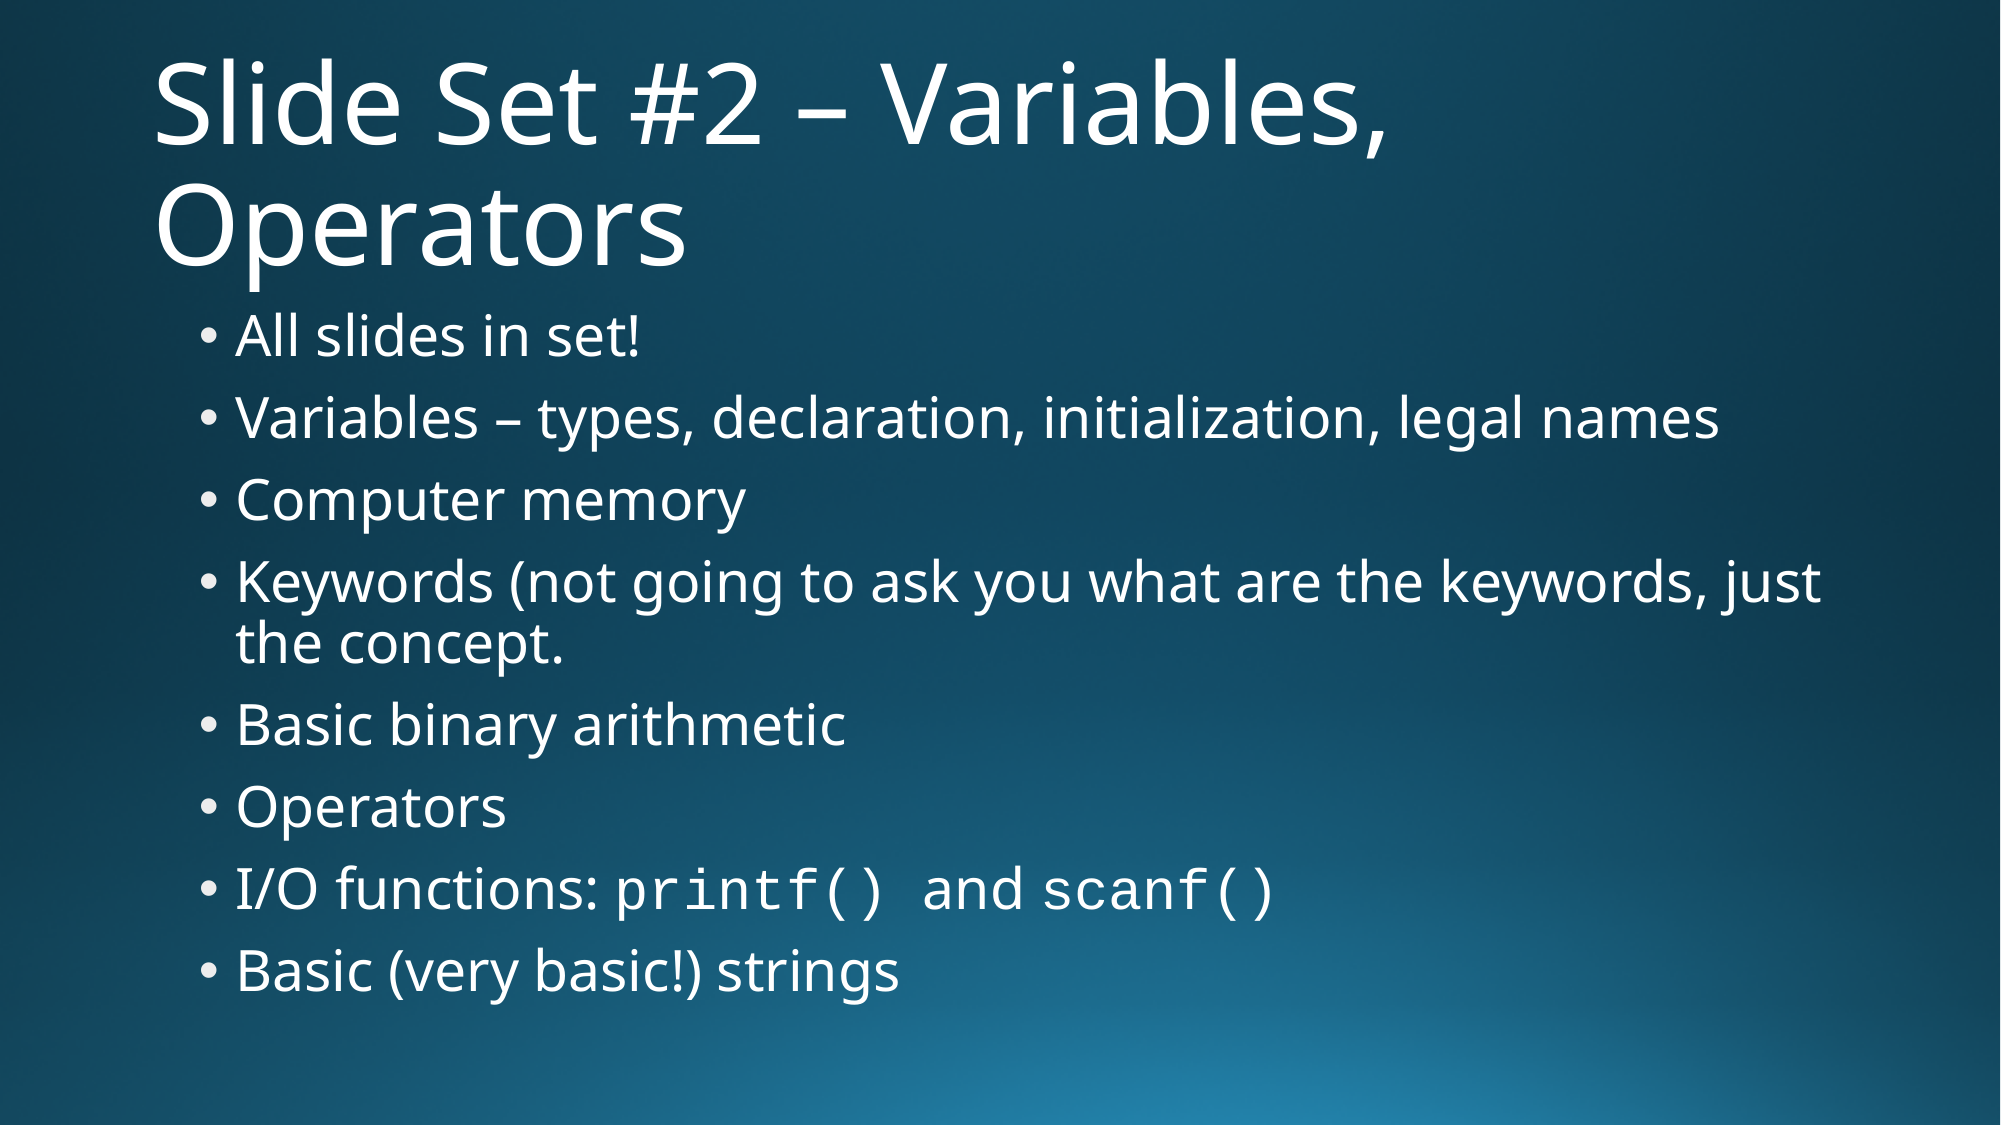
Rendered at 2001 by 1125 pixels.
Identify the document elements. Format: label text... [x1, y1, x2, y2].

list All slides in set! Variables – types, declaration, initialization, legal names Computer memory Keywords (not going to ask you what are the keywords, just the concept. Basic binary arithmetic Operators I/O functions: printf() and scanf() Basic (very basic!) strings [183, 299, 1863, 1014]
picture [0, 0, 2001, 1125]
title Slide Set #2 – Variables, Operators [137, 59, 1863, 278]
